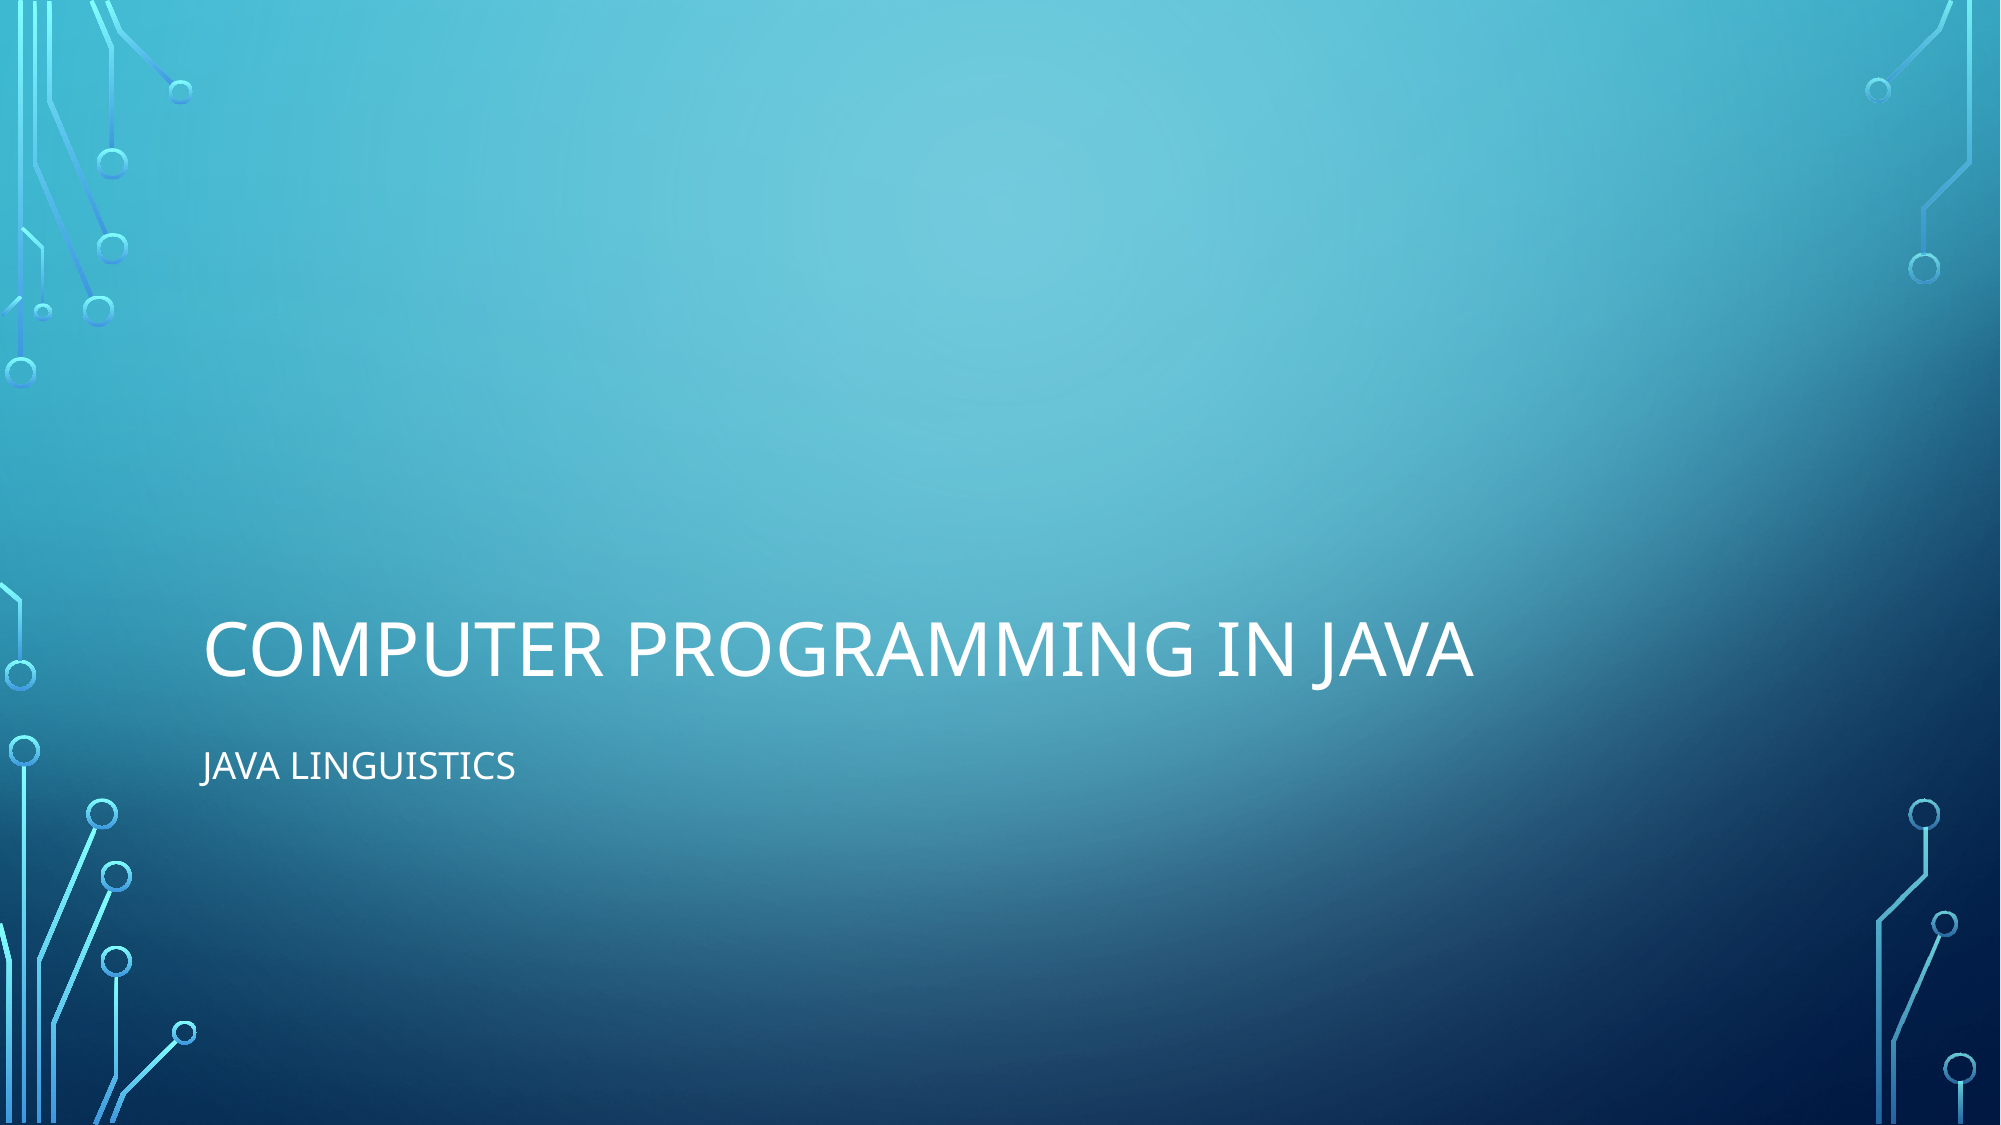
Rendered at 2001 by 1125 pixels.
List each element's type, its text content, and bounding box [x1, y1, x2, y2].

title Computer Programming in JAVA [187, 232, 1813, 701]
list Java Linguistics [187, 725, 1813, 952]
